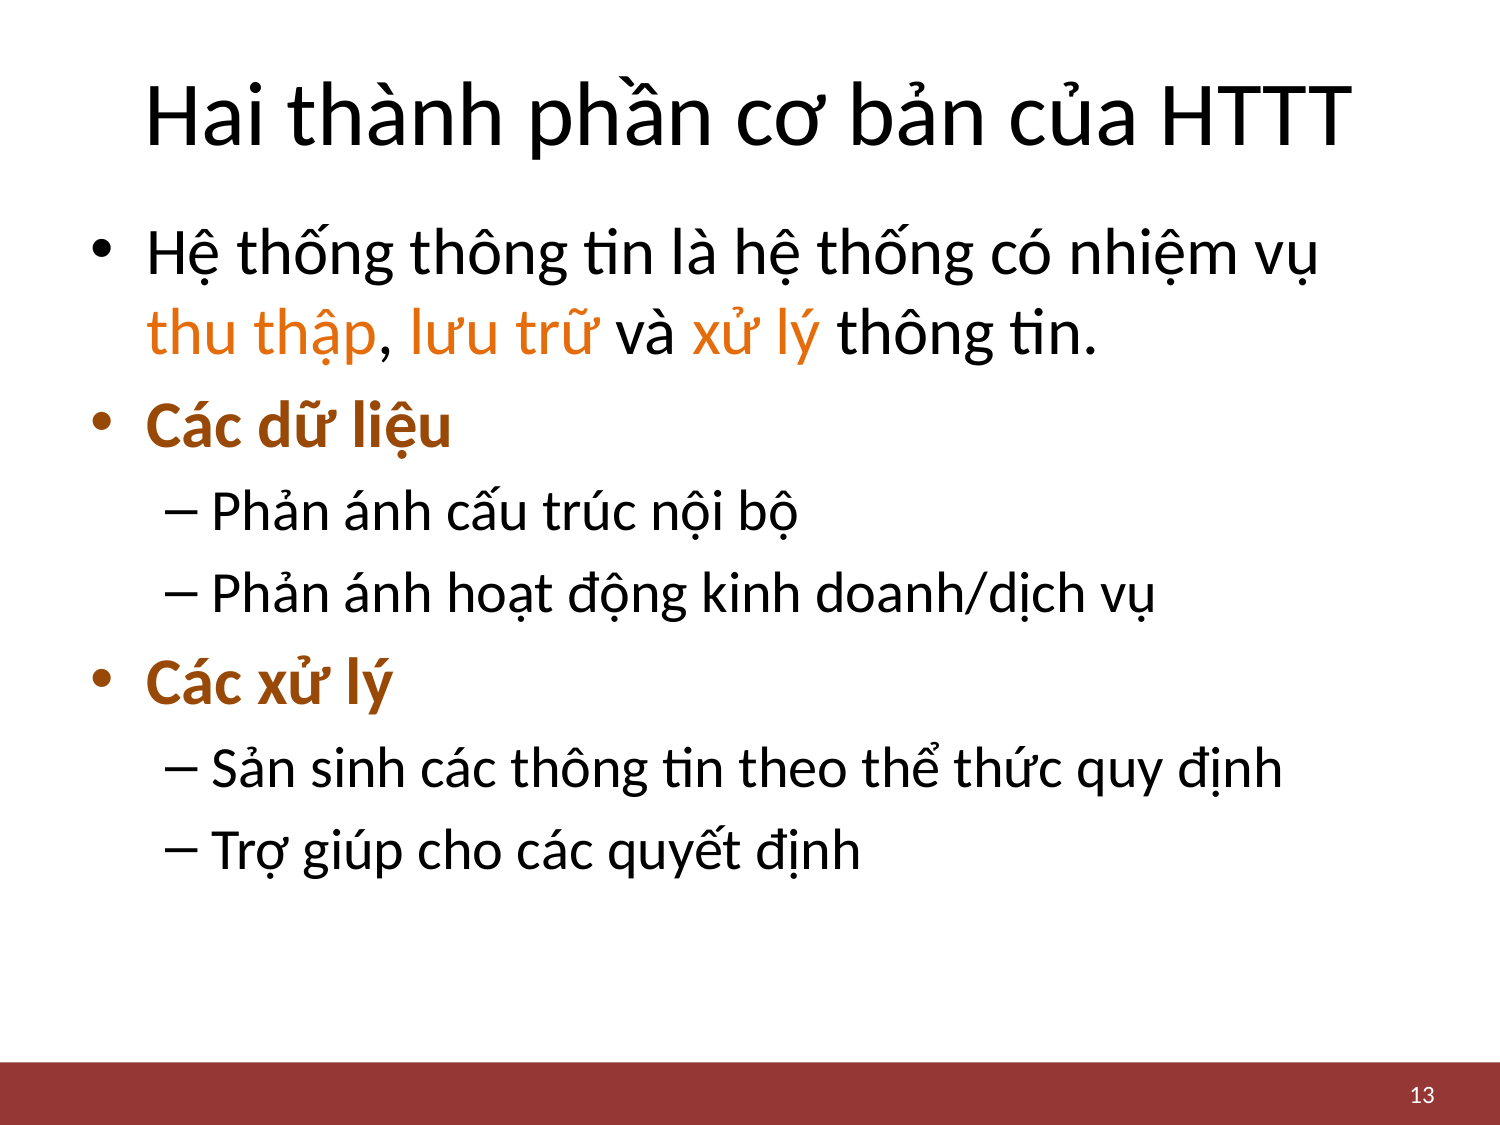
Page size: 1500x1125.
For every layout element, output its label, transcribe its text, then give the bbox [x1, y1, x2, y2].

title Hai thành phần cơ bản của HTTT [75, 37, 1425, 180]
list Hệ thống thông tin là hệ thống có nhiệm vụ thu thập, lưu trữ và xử lý thông tin. Các dữ liệu Phản ánh cấu trúc nội bộ Phản ánh hoạt động kinh doanh/dịch vụ Các xử lý Sản sinh các thông tin theo thể thức quy định Trợ giúp cho các quyết định [75, 200, 1425, 1038]
